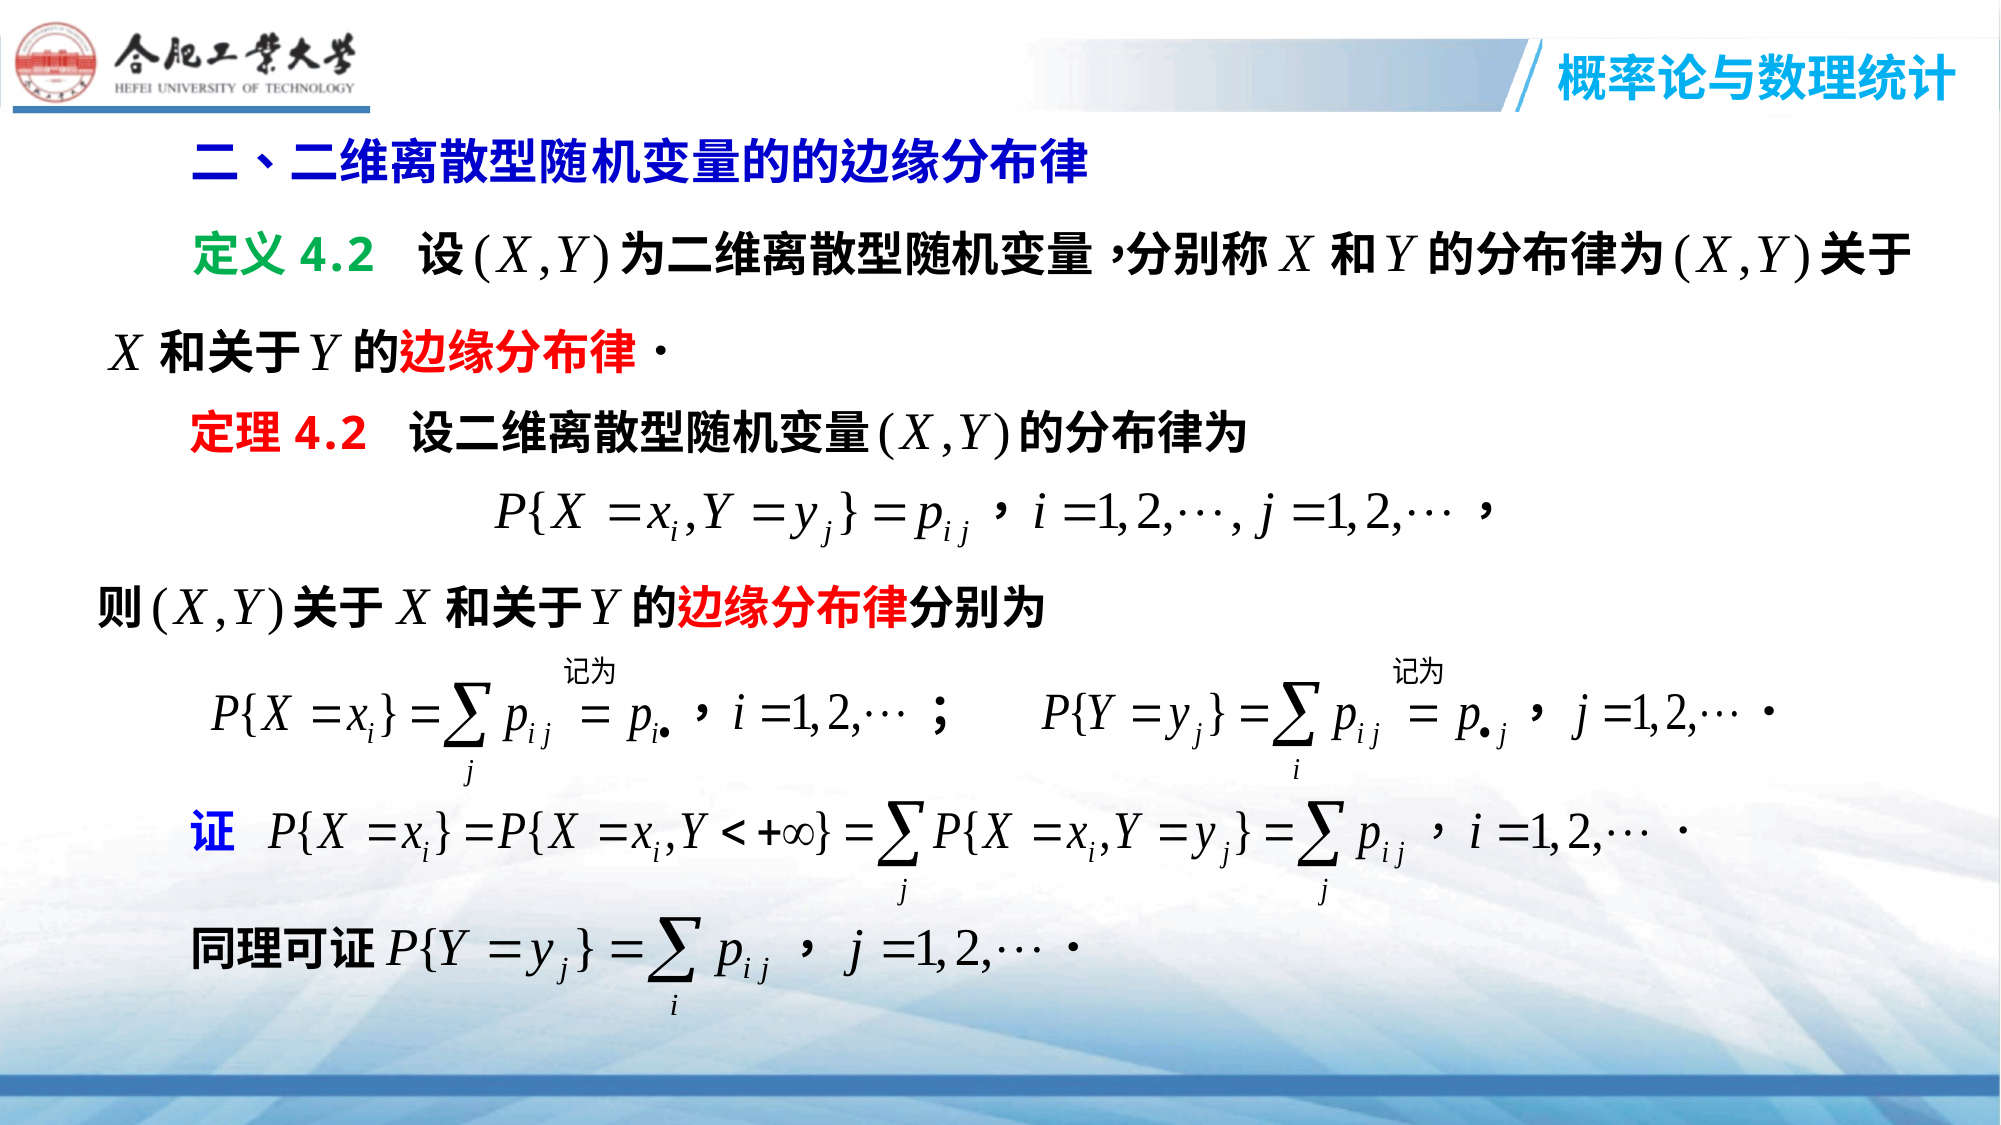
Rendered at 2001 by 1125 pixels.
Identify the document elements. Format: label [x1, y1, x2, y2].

picture [0, 0, 2001, 1125]
text_box [96, 792, 1913, 938]
text_box [190, 103, 1544, 204]
text_box [190, 908, 1189, 1039]
text_box [96, 204, 1910, 389]
text_box [97, 389, 1894, 792]
